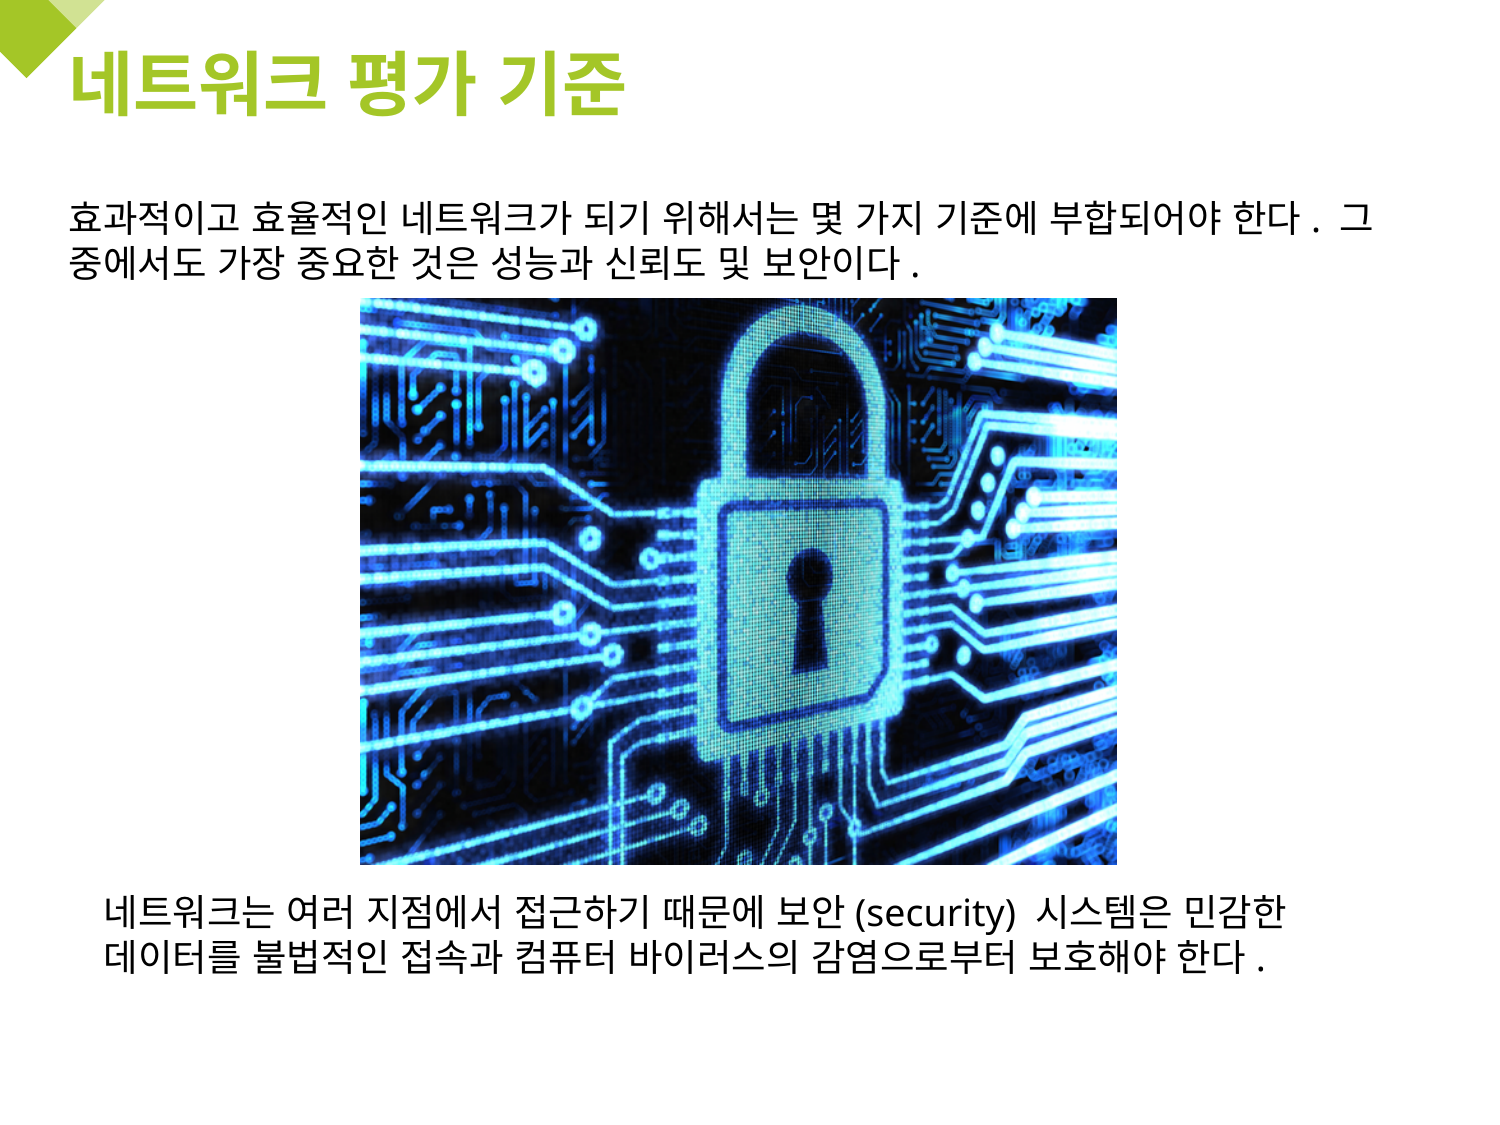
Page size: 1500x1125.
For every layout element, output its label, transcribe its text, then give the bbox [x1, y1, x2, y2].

title 네트워크 평가 기준 [53, 31, 1347, 133]
text_box 네트워크는 여러 지점에서 접근하기 때문에 보안(security) 시스템은 민감한 데이터를 불법적인 접속과 컴퓨터 바이러스의 감염으로부터 보호해야 한다. [89, 881, 1389, 987]
picture [360, 298, 1117, 866]
text_box 효과적이고 효율적인 네트워크가 되기 위해서는 몇 가지 기준에 부합되어야 한다. 그 중에서도 가장 중요한 것은 성능과 신뢰도 및 보안이다. [54, 187, 1424, 293]
